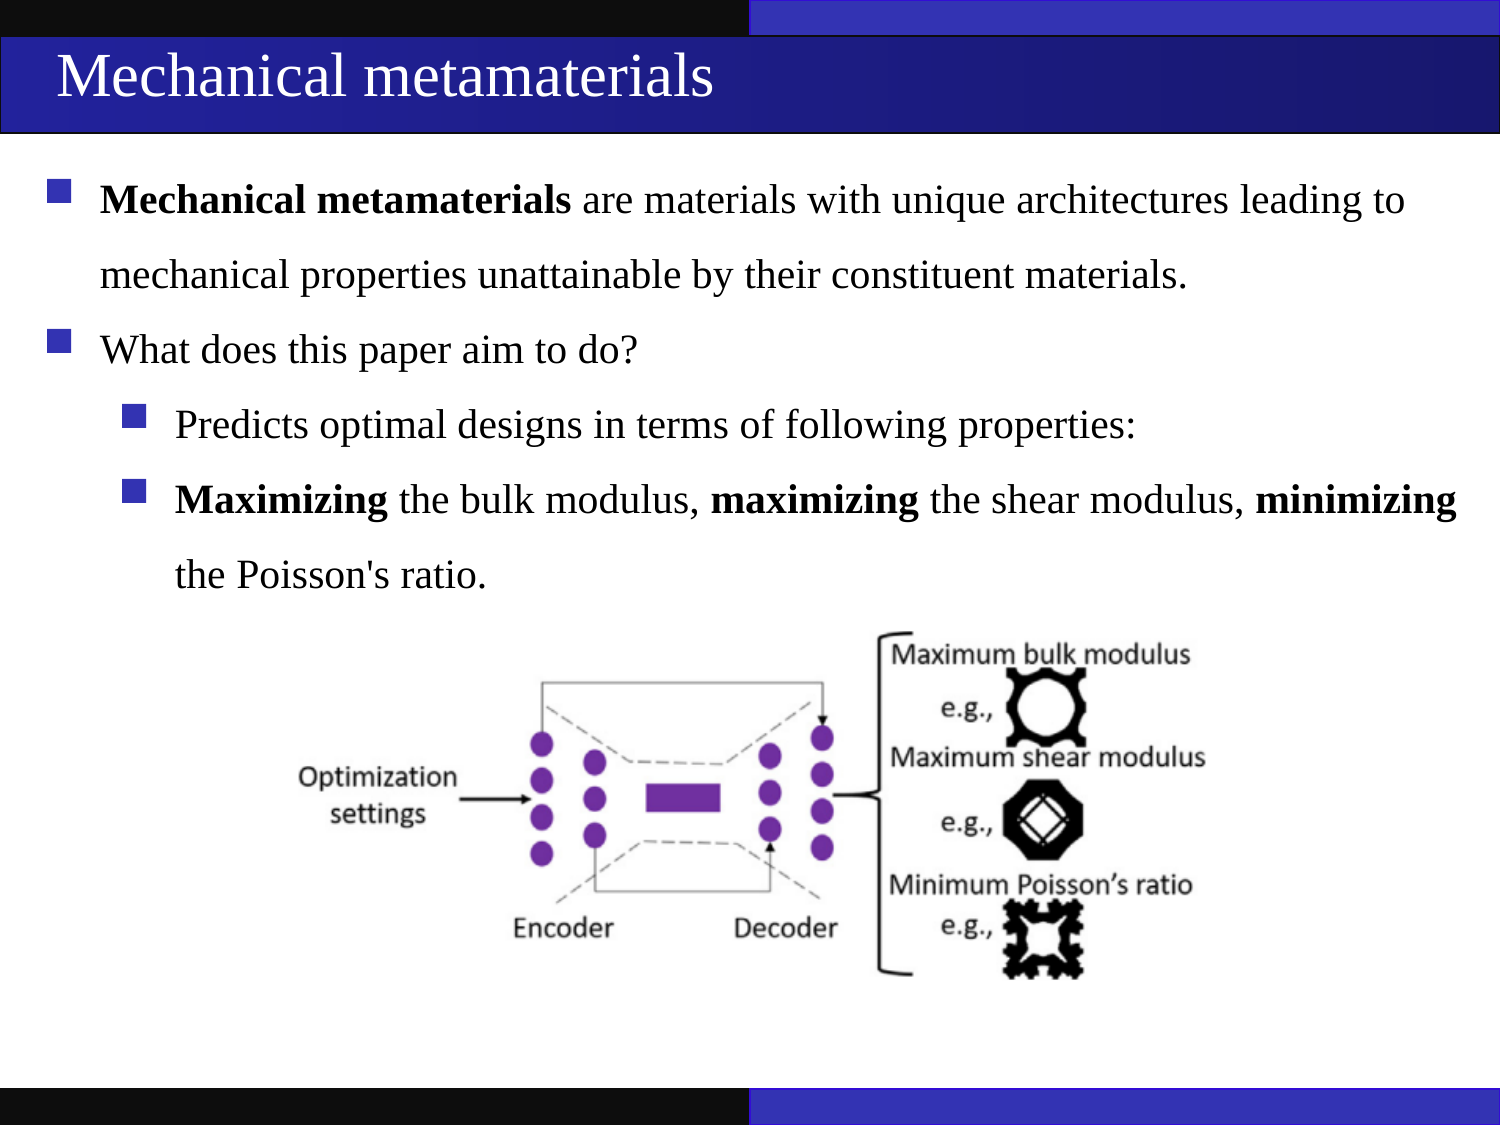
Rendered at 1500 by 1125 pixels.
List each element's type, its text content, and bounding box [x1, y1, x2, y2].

picture [263, 608, 1237, 991]
list Mechanical metamaterials [41, 34, 867, 118]
slide_number [1059, 1042, 1397, 1103]
text_box Mechanical metamaterials are materials with unique architectures leading to mechanical properties unattainable by their constituent materials. What does this paper aim to do? Predicts optimal designs in terms of following properties: Maximizing the bulk modulus, maximizing the shear modulus, minimizing the Poisson's ratio. [28, 139, 1488, 604]
